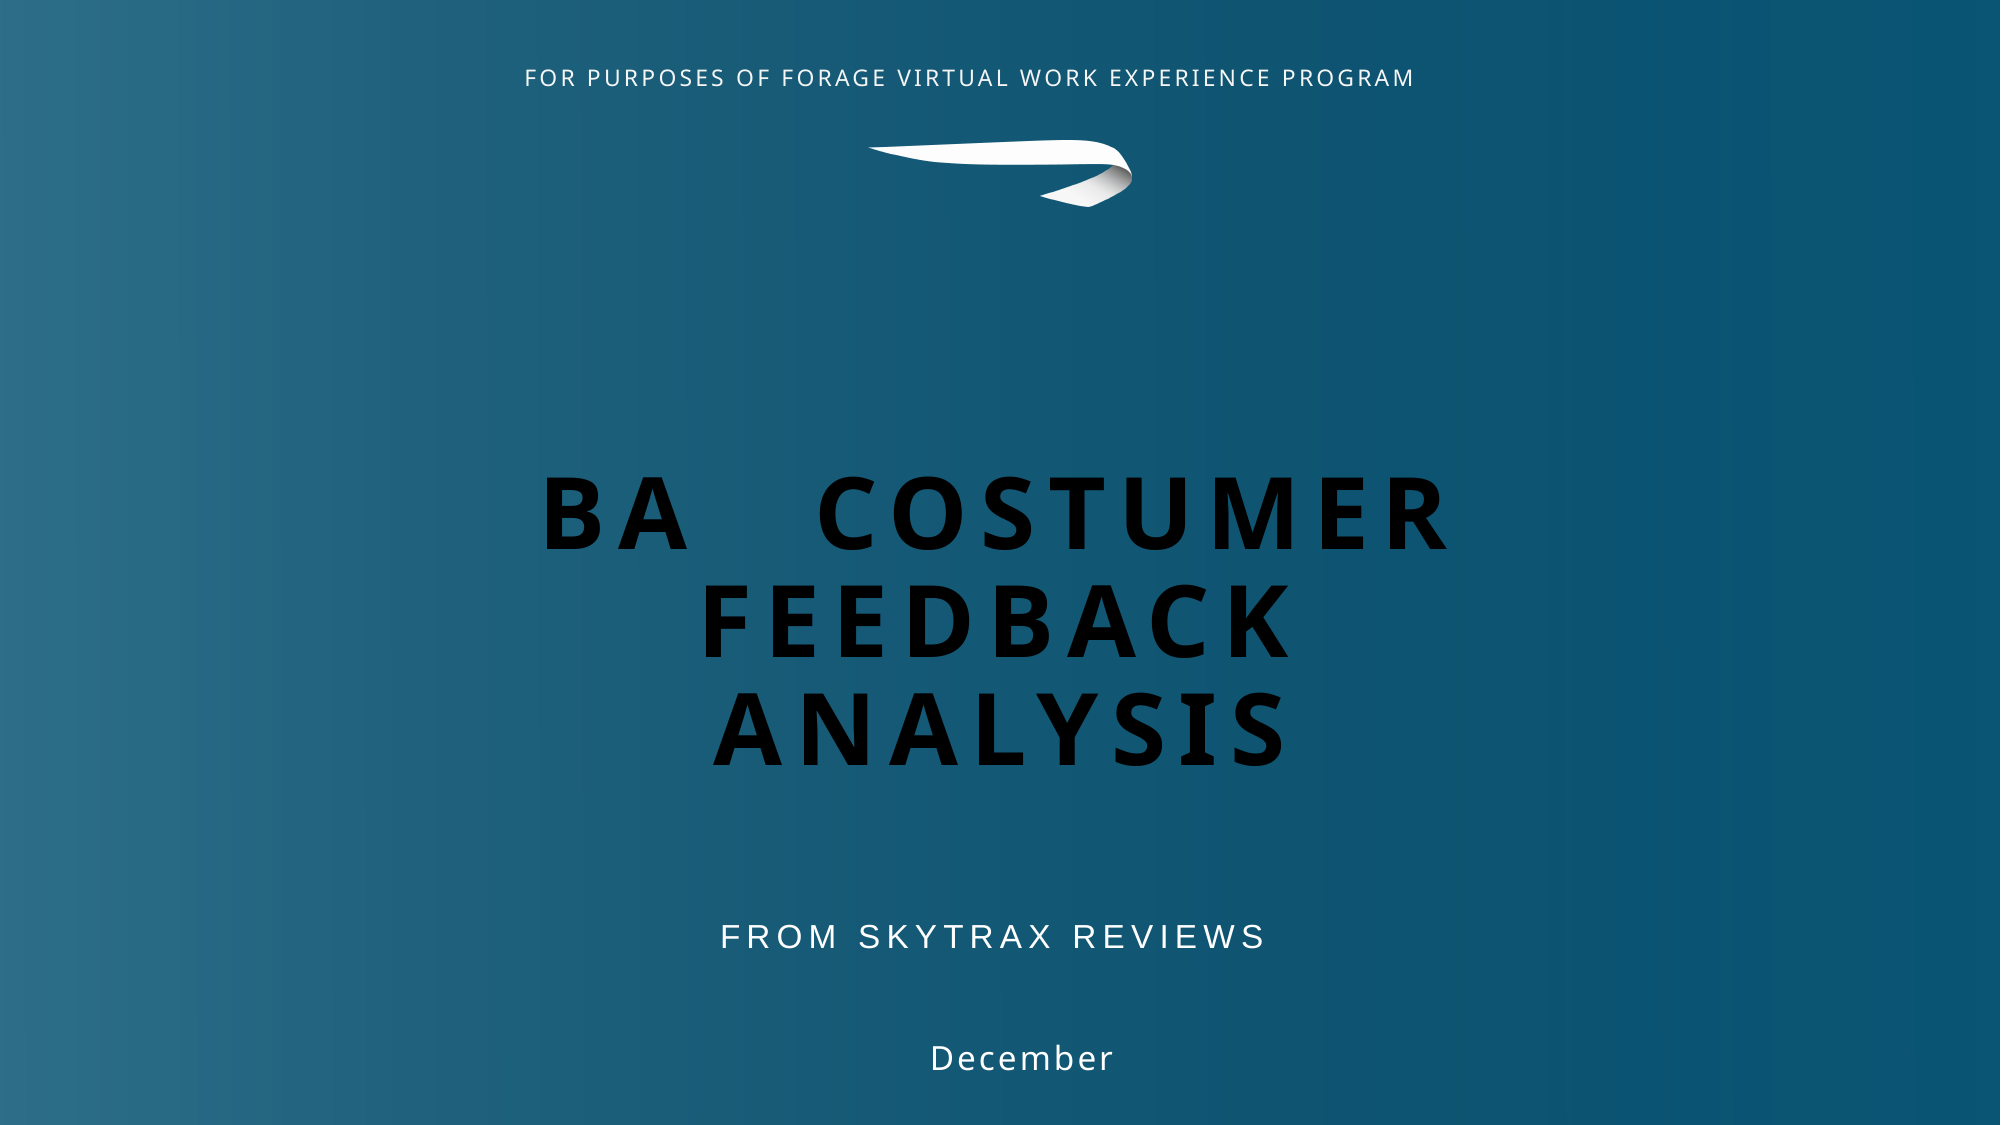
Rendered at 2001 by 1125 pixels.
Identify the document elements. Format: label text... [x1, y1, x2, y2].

list December [249, 992, 1794, 1103]
picture [868, 140, 1132, 207]
title BA costumer feedback analysis [456, 429, 1544, 822]
subtitle FROM SKYTRAX REVIEWS [249, 863, 1750, 992]
